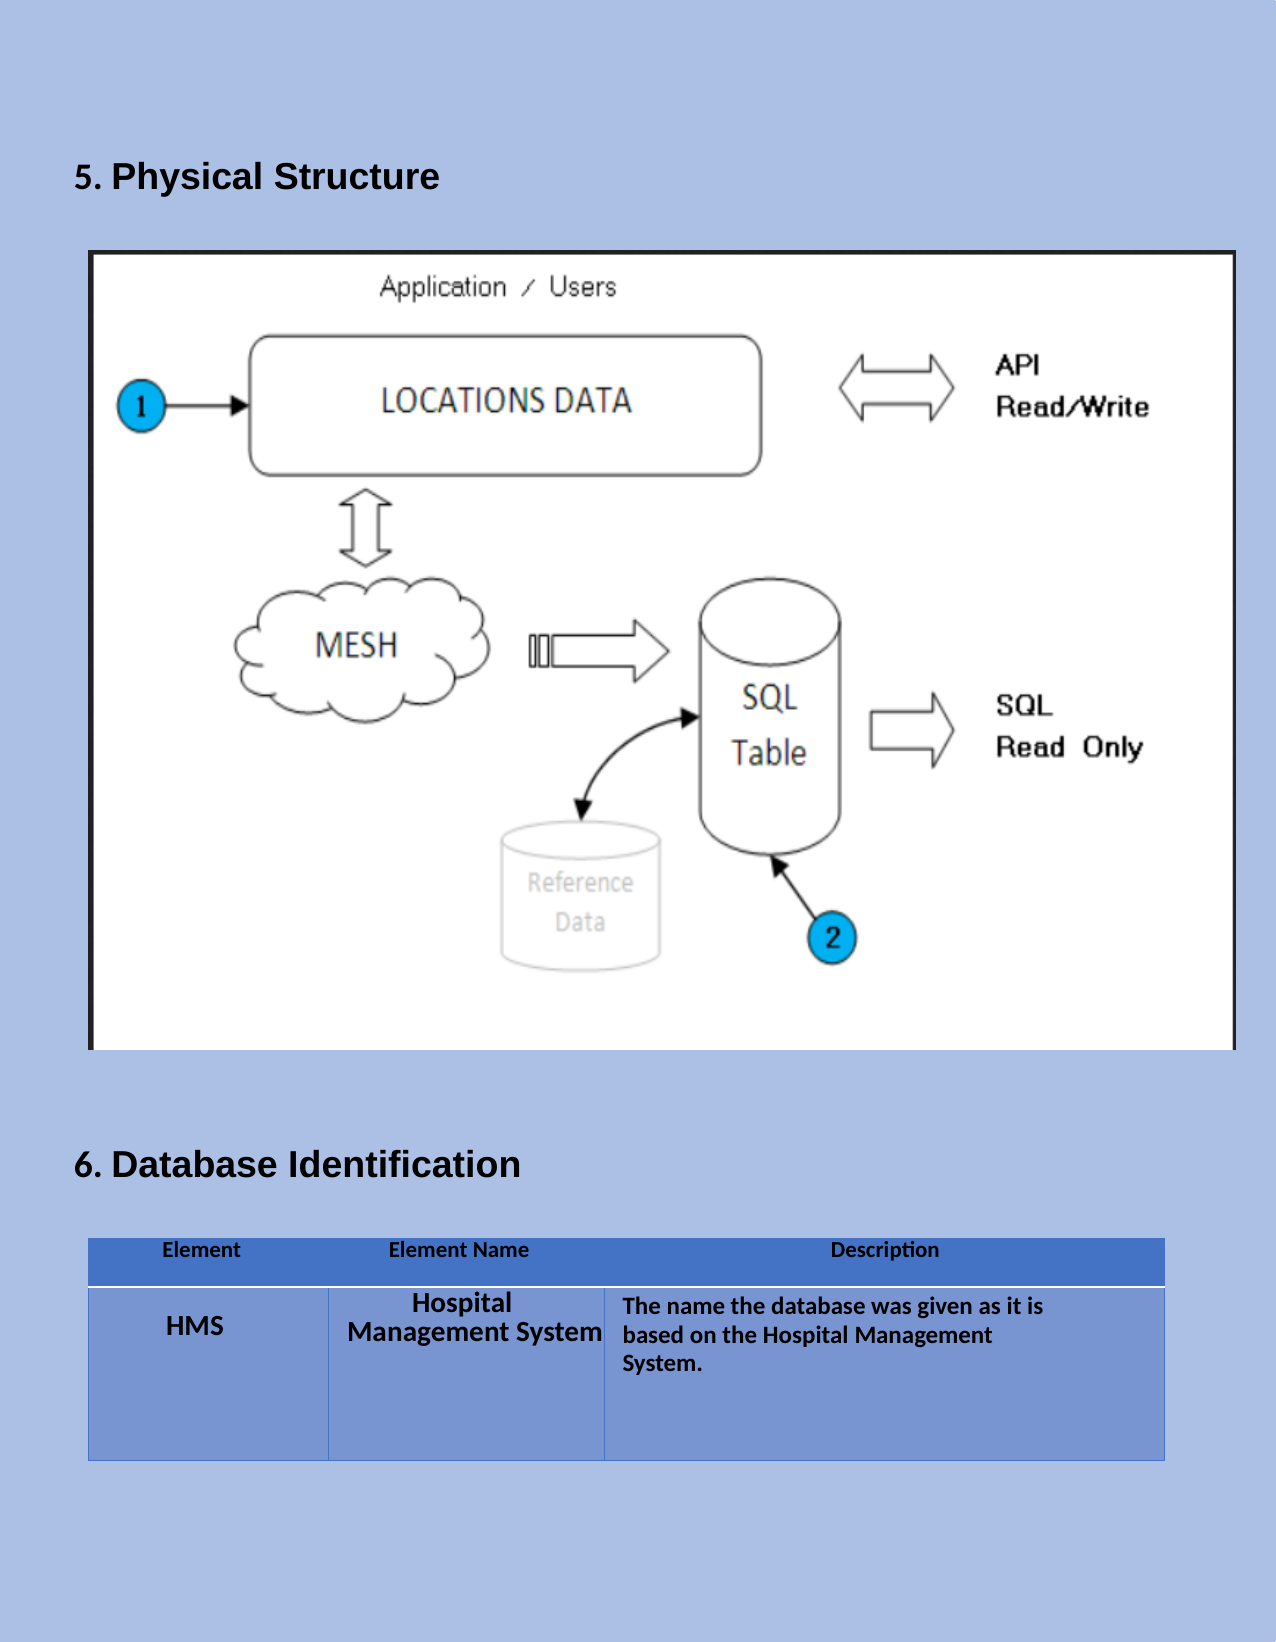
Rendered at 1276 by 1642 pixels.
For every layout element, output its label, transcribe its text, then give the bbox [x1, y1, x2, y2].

text_box 6. Database Identification [59, 1132, 1187, 1238]
table_header Element Name [329, 1239, 604, 1286]
text_box 5. Physical Structure [59, 144, 1187, 250]
table_cell The name the database was given as it is based on the Hospital Management System. [605, 1288, 1164, 1460]
table_header Description [605, 1239, 1164, 1286]
picture [88, 250, 1236, 1050]
table_cell Hospital Management System [329, 1288, 604, 1460]
table_header Element [89, 1239, 328, 1286]
table_cell HMS [89, 1288, 328, 1460]
